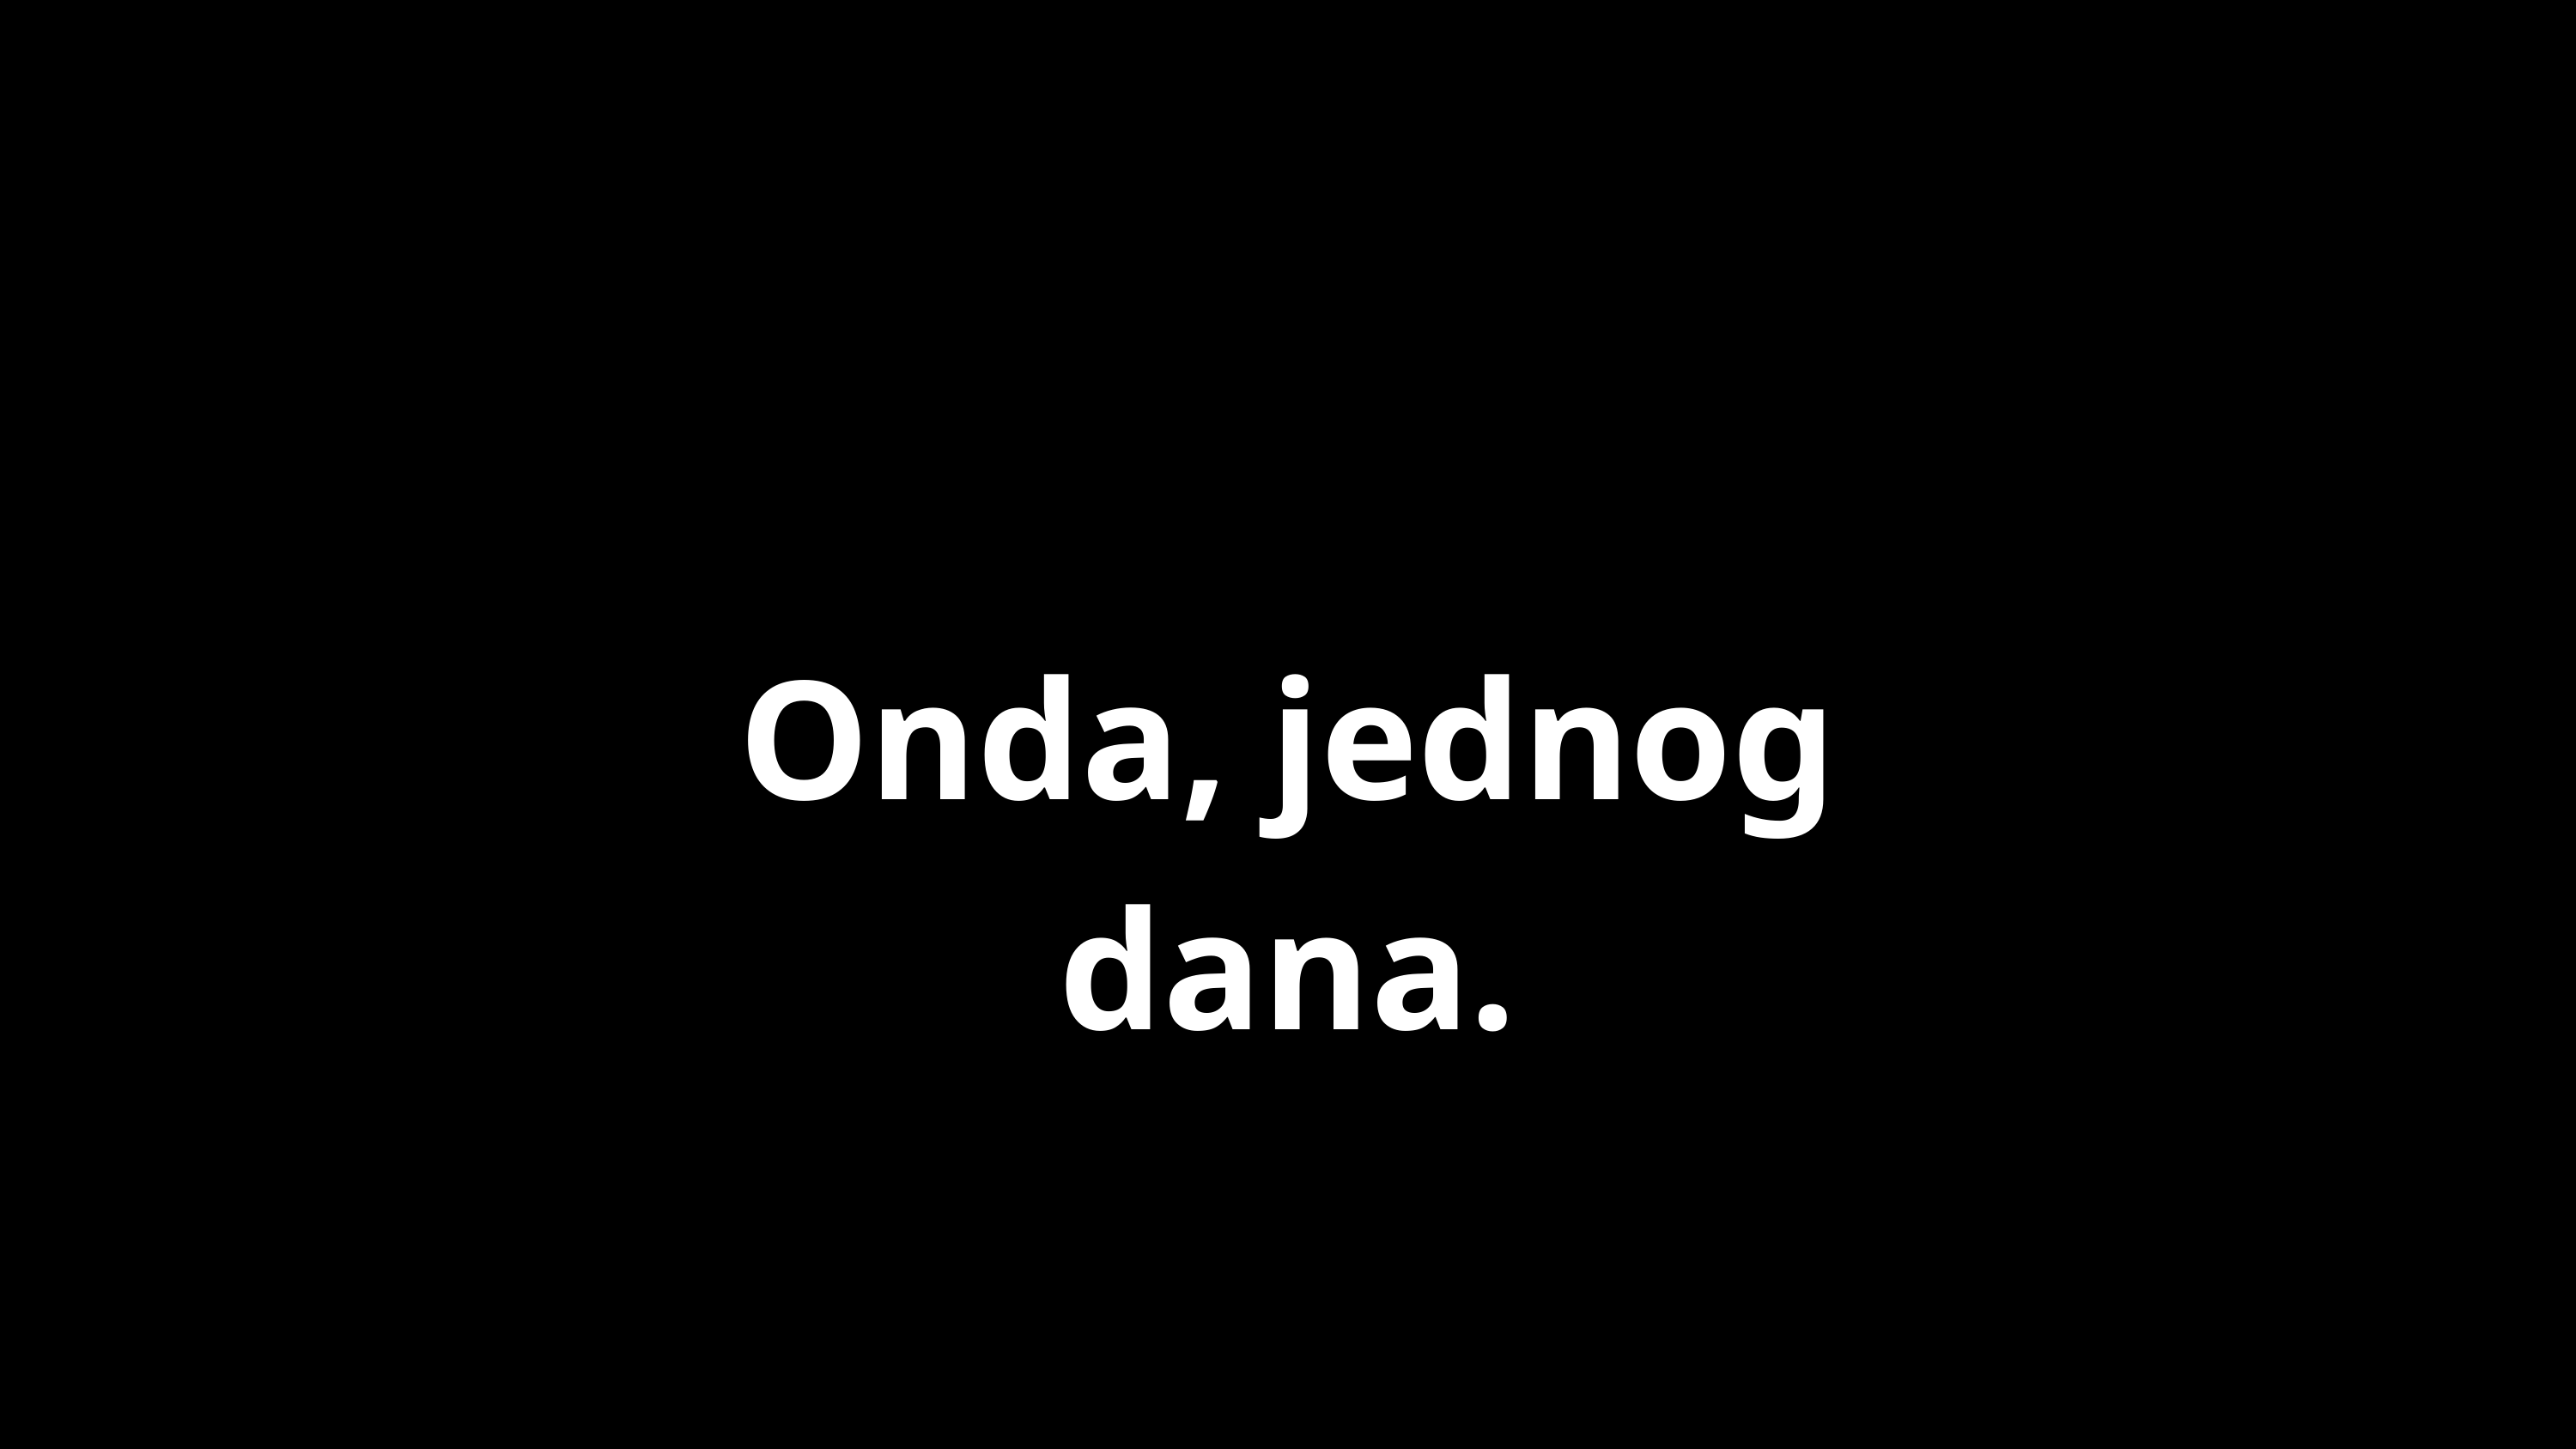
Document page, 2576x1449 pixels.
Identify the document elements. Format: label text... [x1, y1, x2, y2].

text_box Onda, jednog dana. [514, 602, 2062, 1063]
